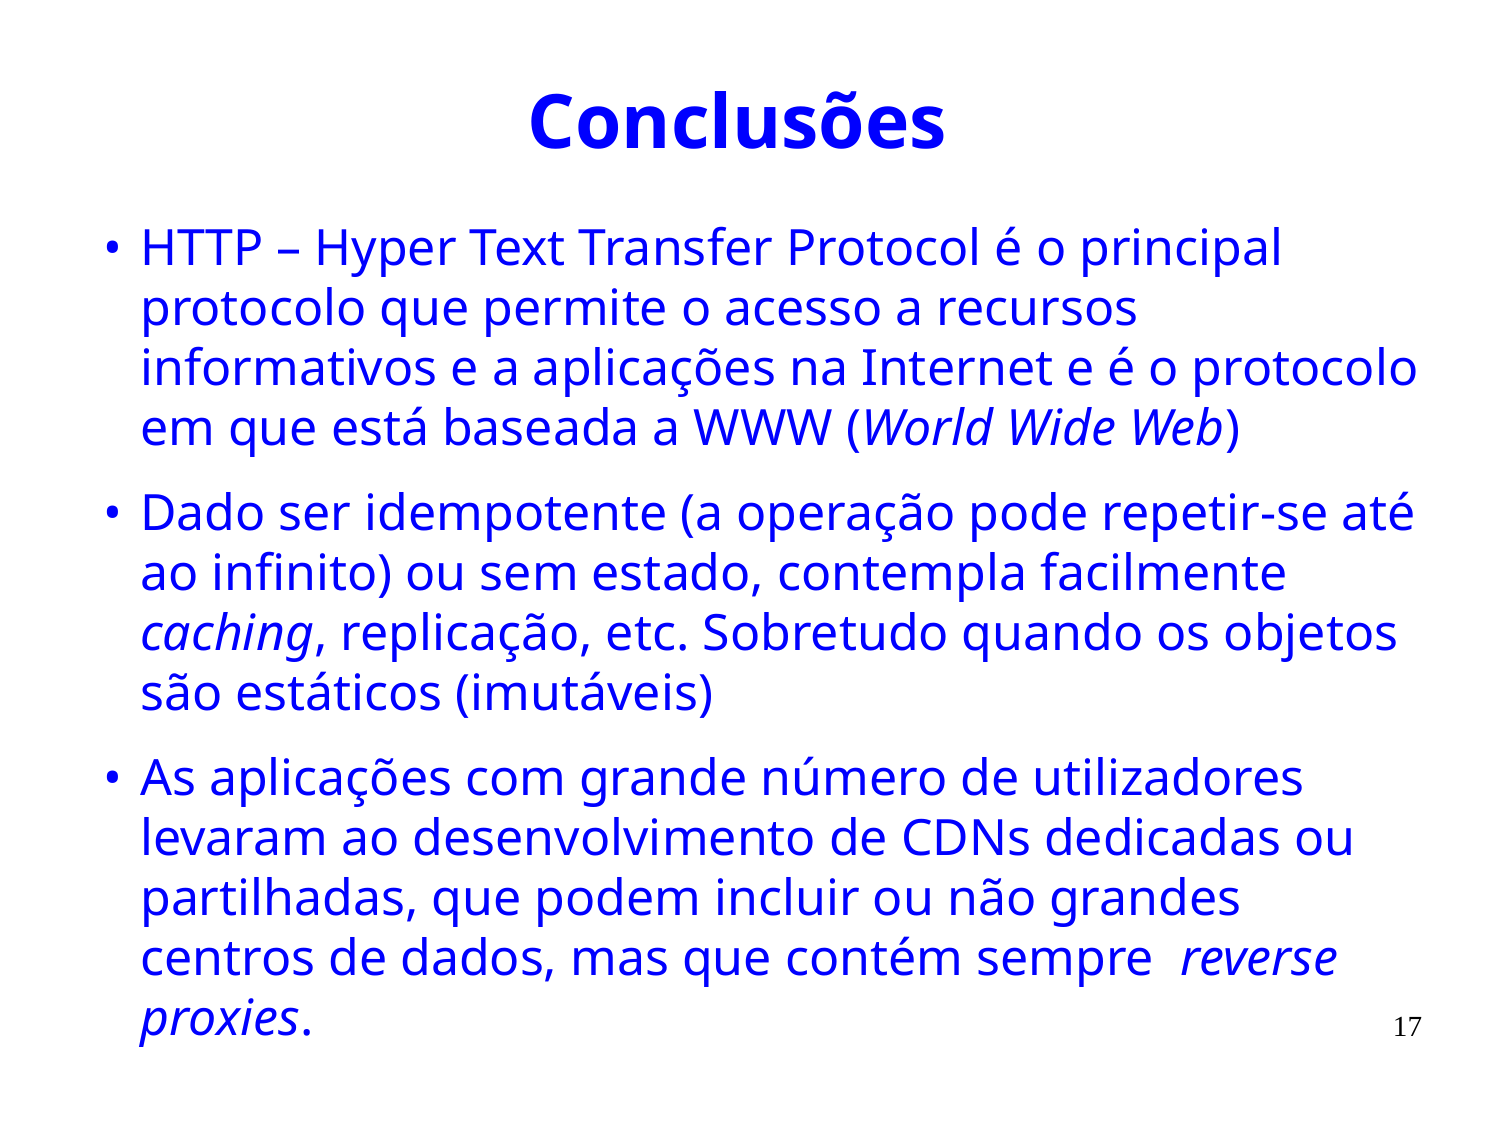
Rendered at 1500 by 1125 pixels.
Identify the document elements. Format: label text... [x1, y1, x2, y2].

title Conclusões [50, 62, 1425, 175]
slide_number 17 [1087, 999, 1438, 1079]
list HTTP – Hyper Text Transfer Protocol é o principal protocolo que permite o acesso a recursos informativos e a aplicações na Internet e é o protocolo em que está baseada a WWW (World Wide Web) Dado ser idempotente (a operação pode repetir-se até ao infinito) ou sem estado, contempla facilmente caching, replicação, etc. Sobretudo quando os objetos são estáticos (imutáveis) As aplicações com grande número de utilizadores levaram ao desenvolvimento de CDNs dedicadas ou partilhadas, que podem incluir ou não grandes centros de dados, mas que contém sempre reverse proxies. [88, 208, 1439, 1047]
